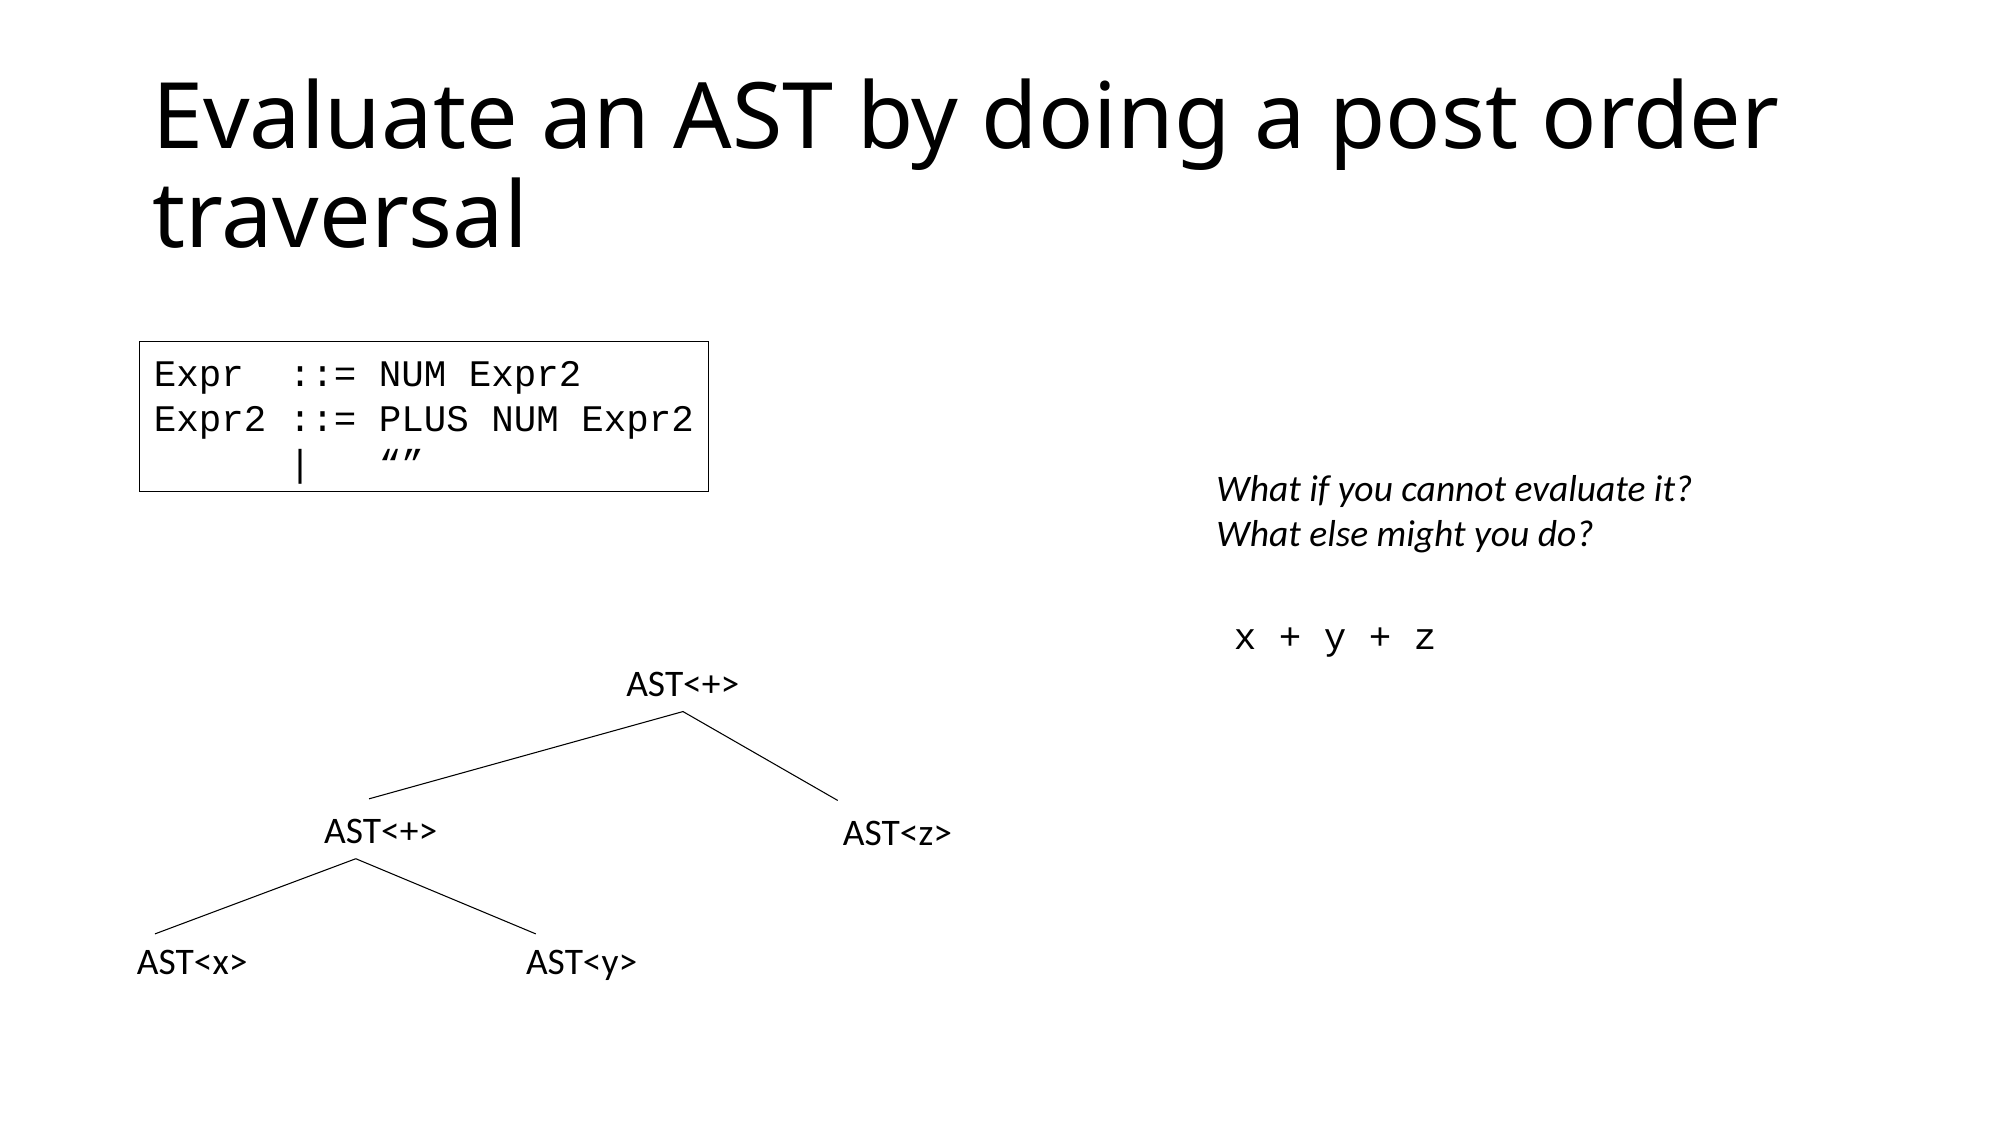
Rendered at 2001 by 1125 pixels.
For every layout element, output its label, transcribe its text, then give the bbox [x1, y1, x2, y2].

title Evaluate an AST by doing a post order traversal [137, 59, 1946, 278]
text_box What if you cannot evaluate it? What else might you do? [1201, 456, 1834, 562]
text_box AST<+> [611, 651, 755, 712]
text_box Expr ::= NUM Expr2 Expr2 ::= PLUS NUM Expr2 | “” [139, 341, 709, 492]
text_box AST<x> [122, 929, 263, 989]
text_box AST<z> [828, 800, 968, 861]
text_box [682, 712, 838, 801]
text_box AST<+> [309, 798, 453, 858]
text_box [369, 712, 682, 799]
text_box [355, 858, 536, 934]
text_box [154, 858, 355, 934]
text_box x + y + z [1219, 604, 1452, 665]
text_box AST<y> [511, 929, 653, 989]
